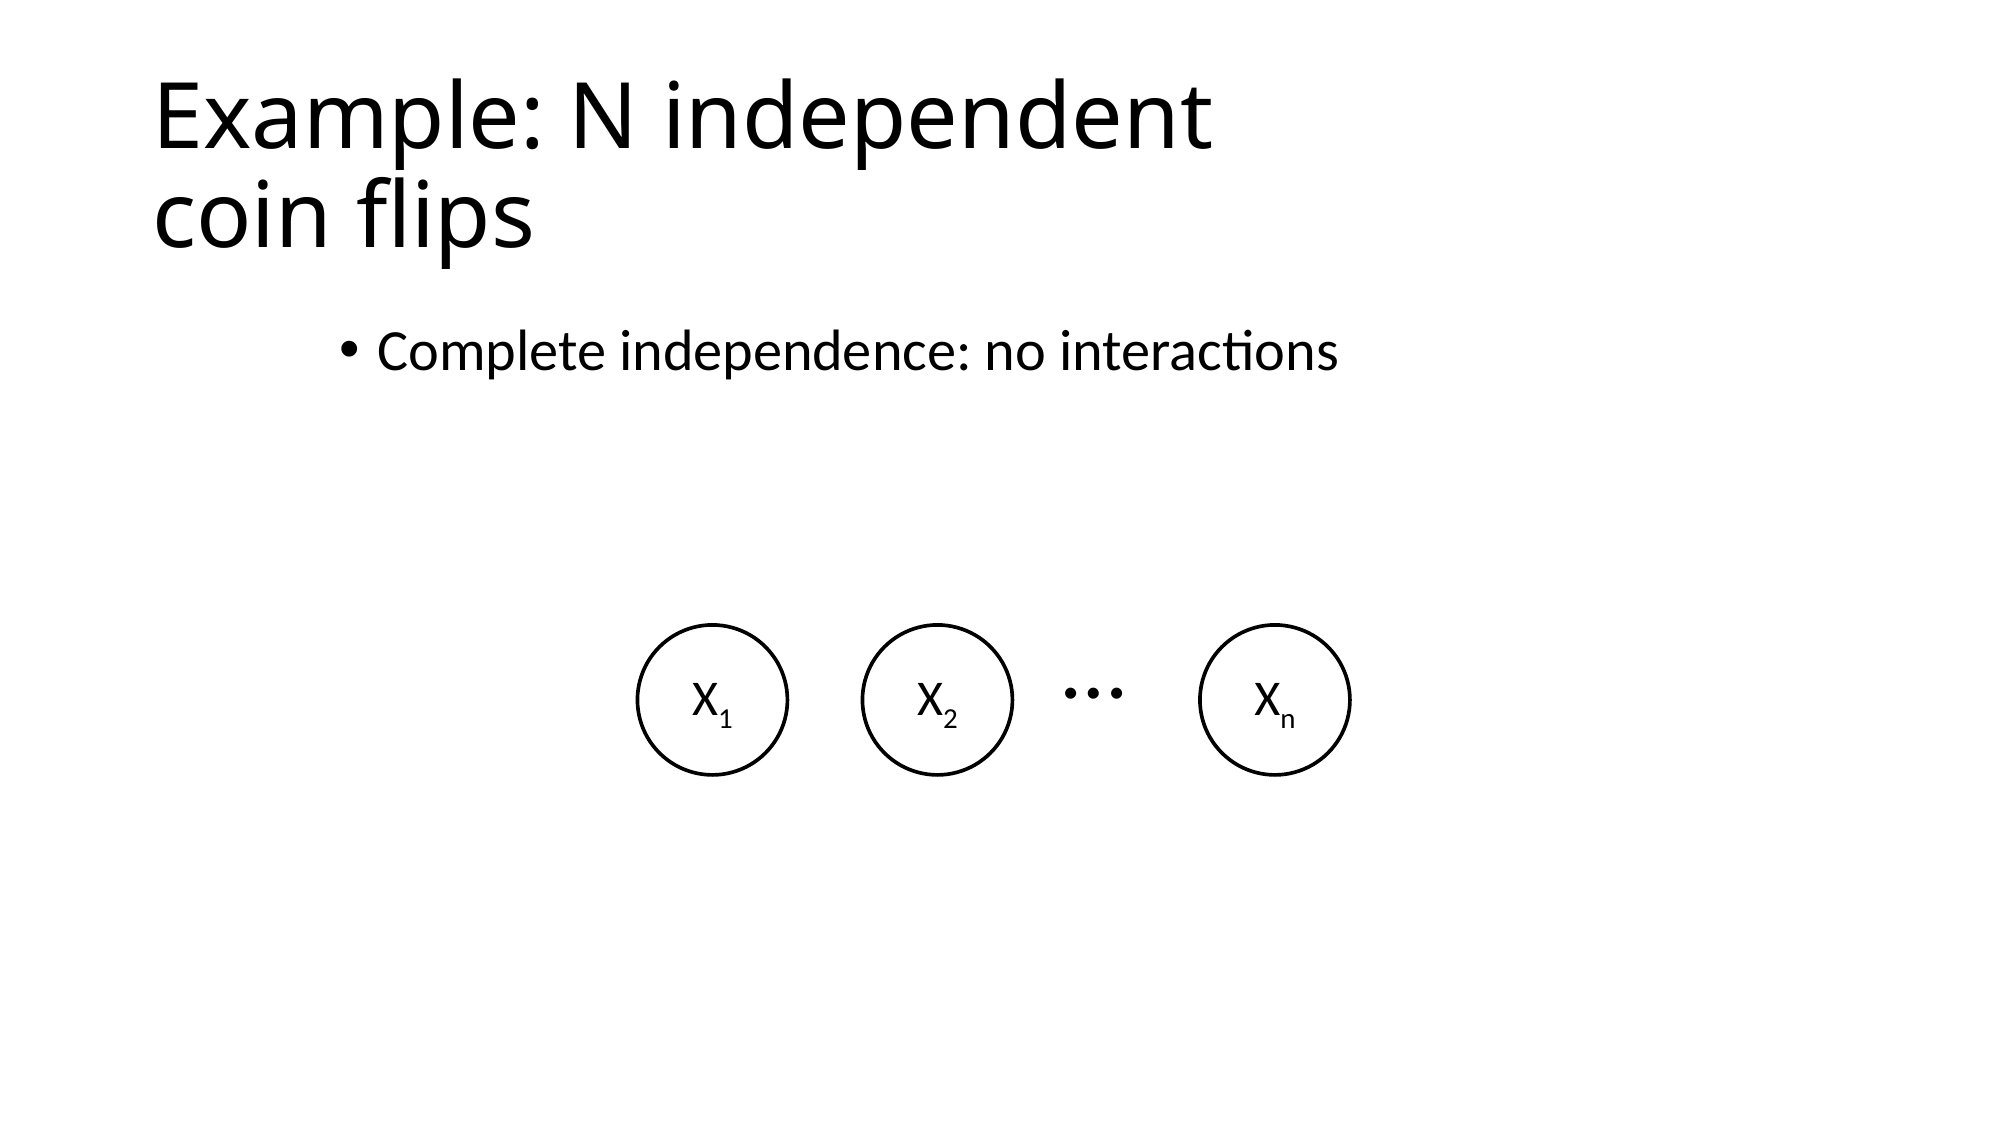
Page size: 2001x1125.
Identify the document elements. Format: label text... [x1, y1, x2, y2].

list Complete independence: no interactions [324, 312, 1675, 1005]
title Example: N independent coin flips [137, 59, 1863, 278]
text_box X1 [636, 623, 789, 776]
text_box Xn [1203, 623, 1351, 776]
text_box X2 [861, 623, 1014, 776]
text_box … [1048, 599, 1259, 725]
